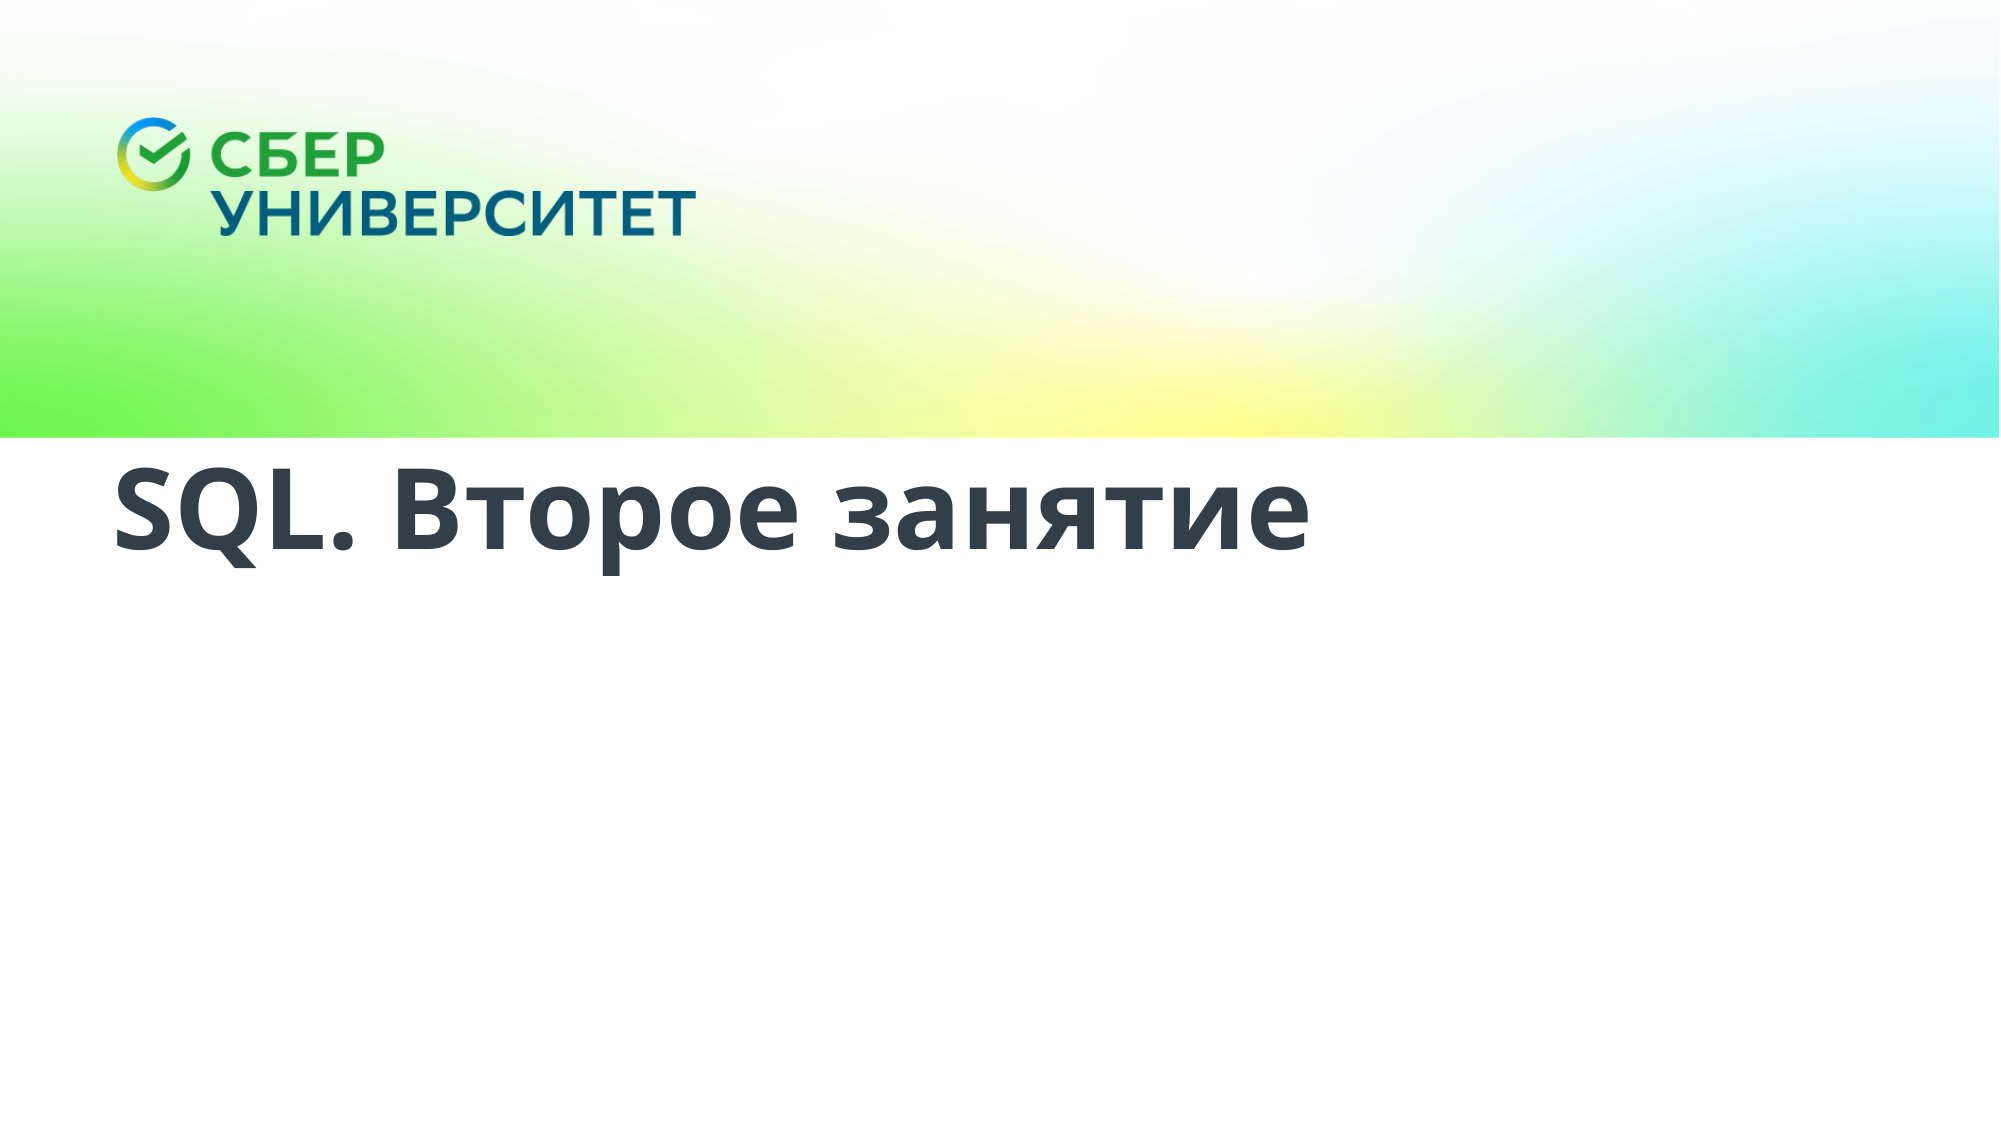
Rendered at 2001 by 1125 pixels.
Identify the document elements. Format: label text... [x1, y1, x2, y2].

picture [0, 0, 2000, 438]
text_box SQL. Второе занятие [112, 437, 1475, 750]
